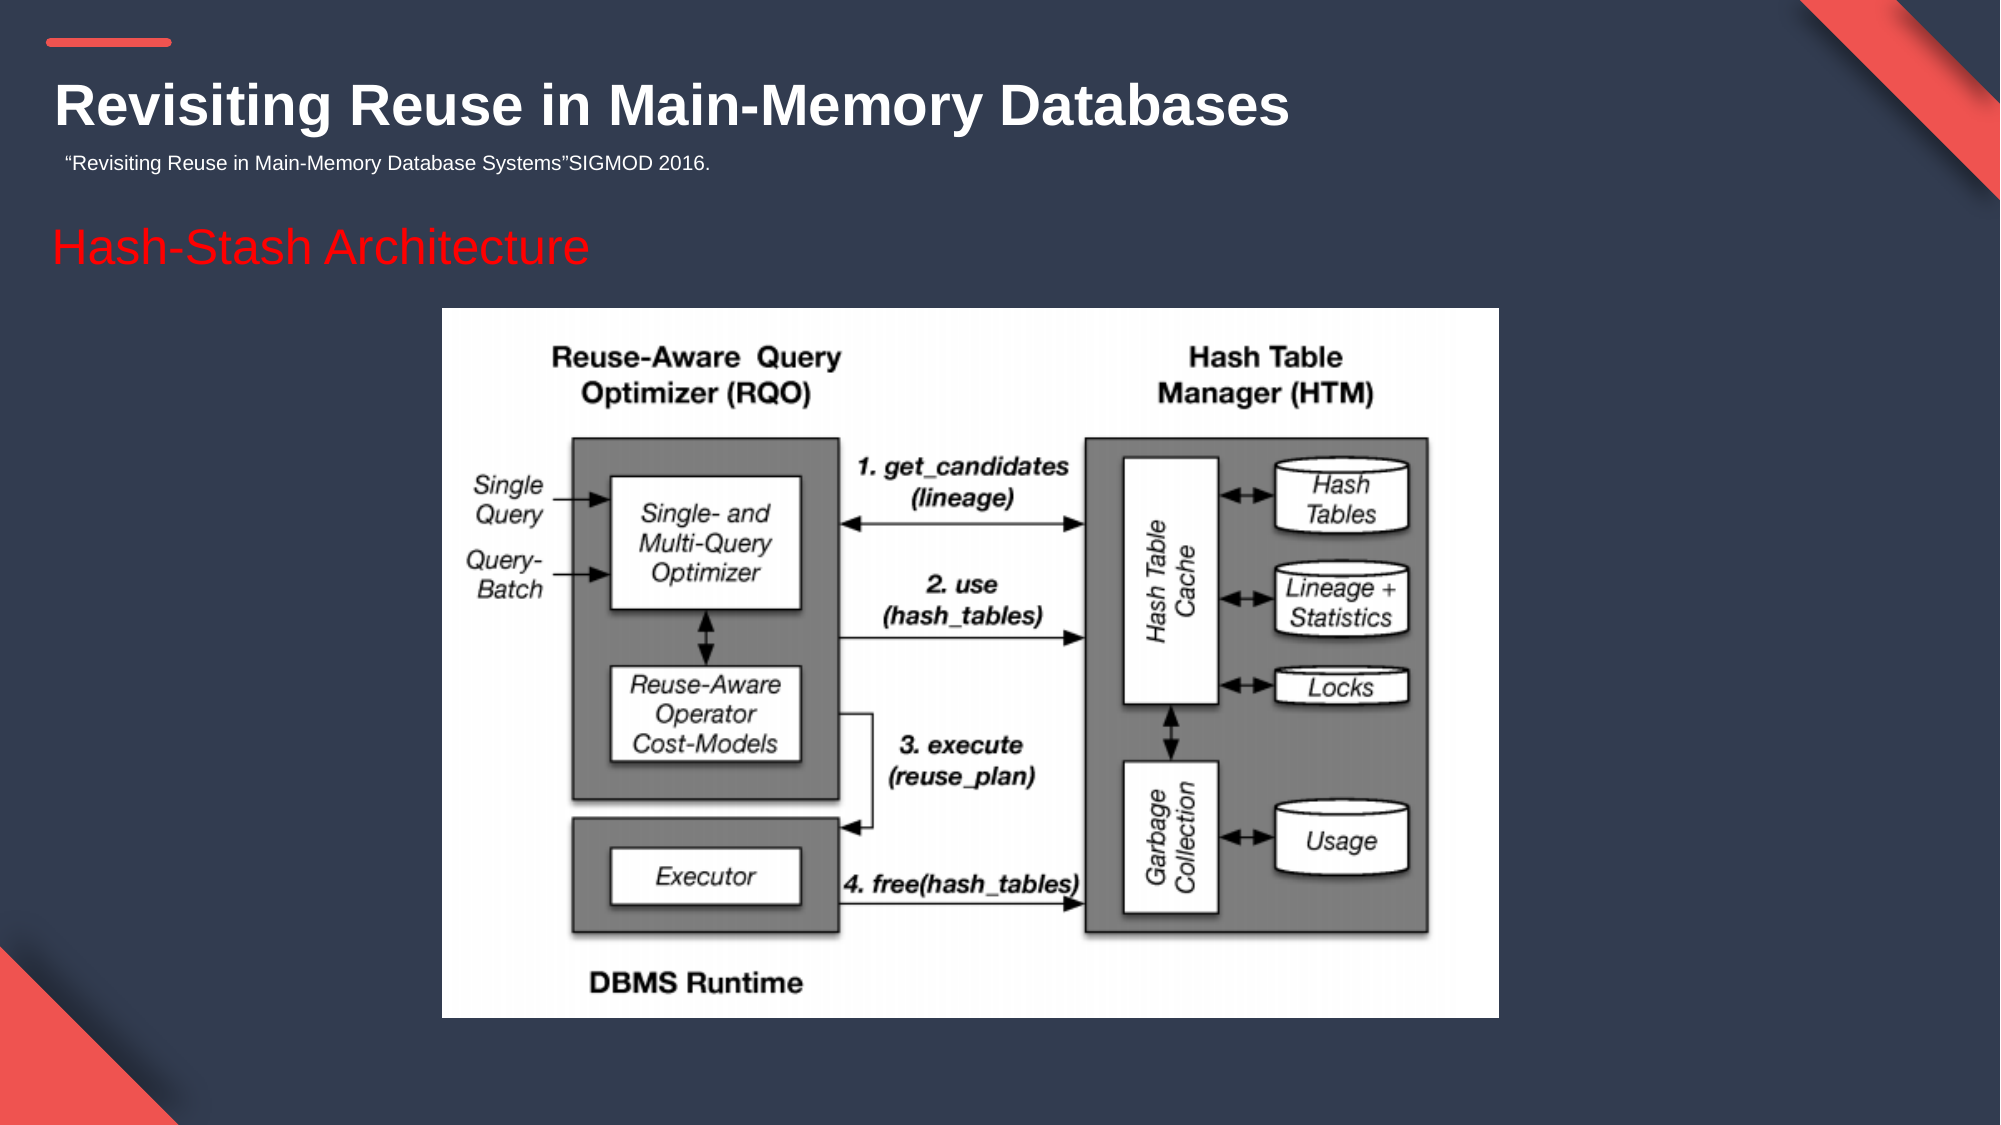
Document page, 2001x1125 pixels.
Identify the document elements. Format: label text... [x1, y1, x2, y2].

picture [442, 308, 1499, 1018]
text_box Revisiting Reuse in Main-Memory Databases [39, 59, 1308, 145]
text_box [1894, 0, 2000, 106]
text_box “Revisiting Reuse in Main-Memory Database Systems”SIGMOD 2016. [50, 145, 726, 182]
text_box Hash-Stash Architecture [36, 207, 606, 283]
text_box [1798, 0, 2000, 202]
text_box [0, 944, 181, 1125]
